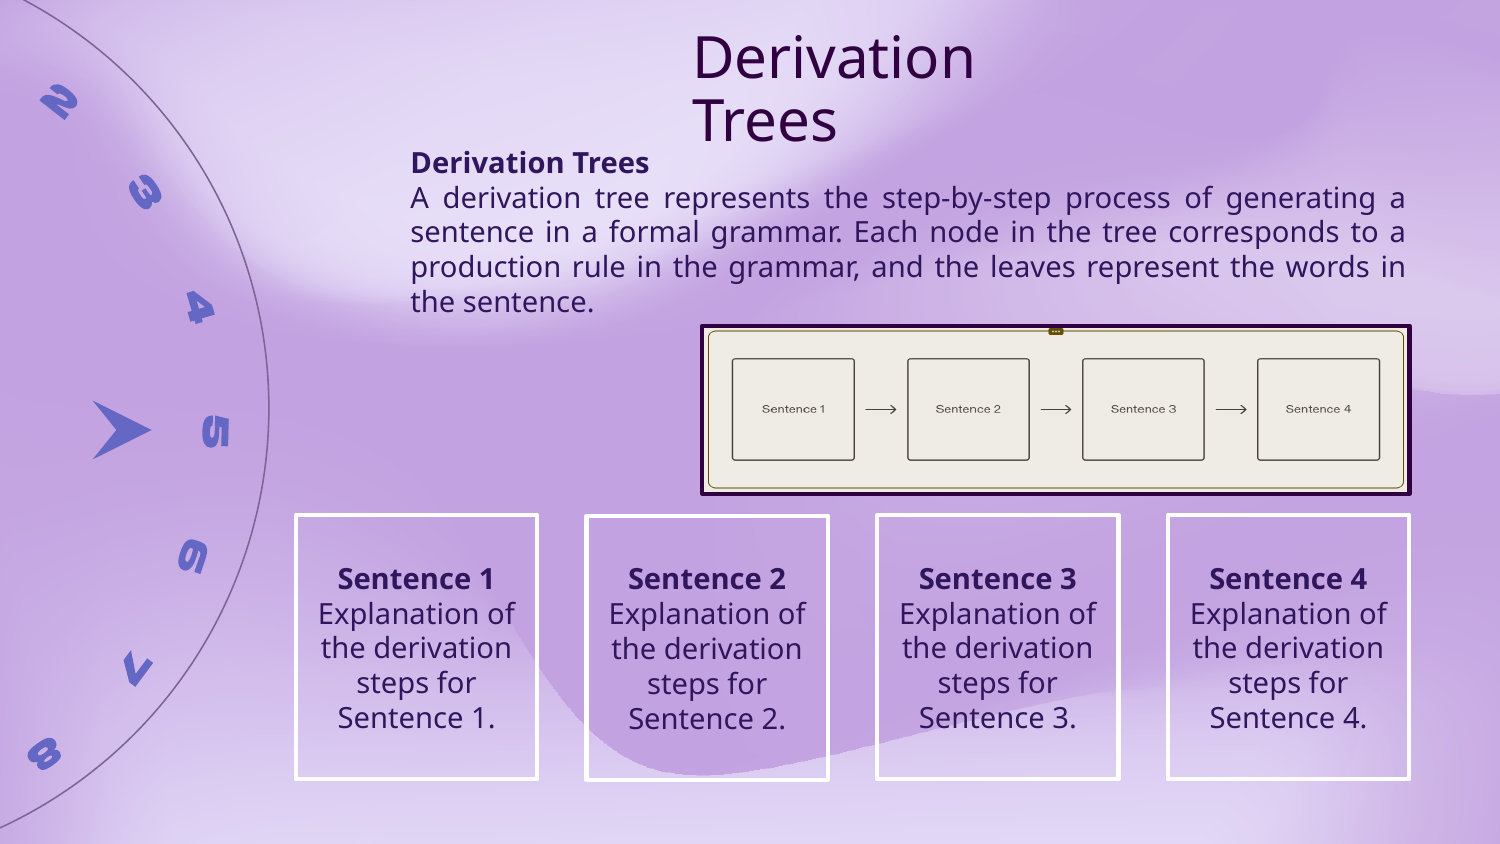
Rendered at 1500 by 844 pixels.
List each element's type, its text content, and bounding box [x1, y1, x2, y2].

text_box Sentence 3 Explanation of the derivation steps for Sentence 3. [875, 513, 1121, 781]
text_box [0, 0, 269, 828]
text_box Derivation Trees A derivation tree represents the step-by-step process of generating a sentence in a formal grammar. Each node in the tree corresponds to a production rule in the grammar, and the leaves represent the words in the sentence. [395, 136, 1422, 327]
picture [0, 0, 1500, 844]
text_box Sentence 1 Explanation of the derivation steps for Sentence 1. [294, 513, 539, 781]
text_box Sentence 4 Explanation of the derivation steps for Sentence 4. [1166, 513, 1411, 781]
text_box Derivation Trees [677, 12, 1131, 89]
text_box Sentence 2 Explanation of the derivation steps for Sentence 2. [584, 514, 830, 782]
